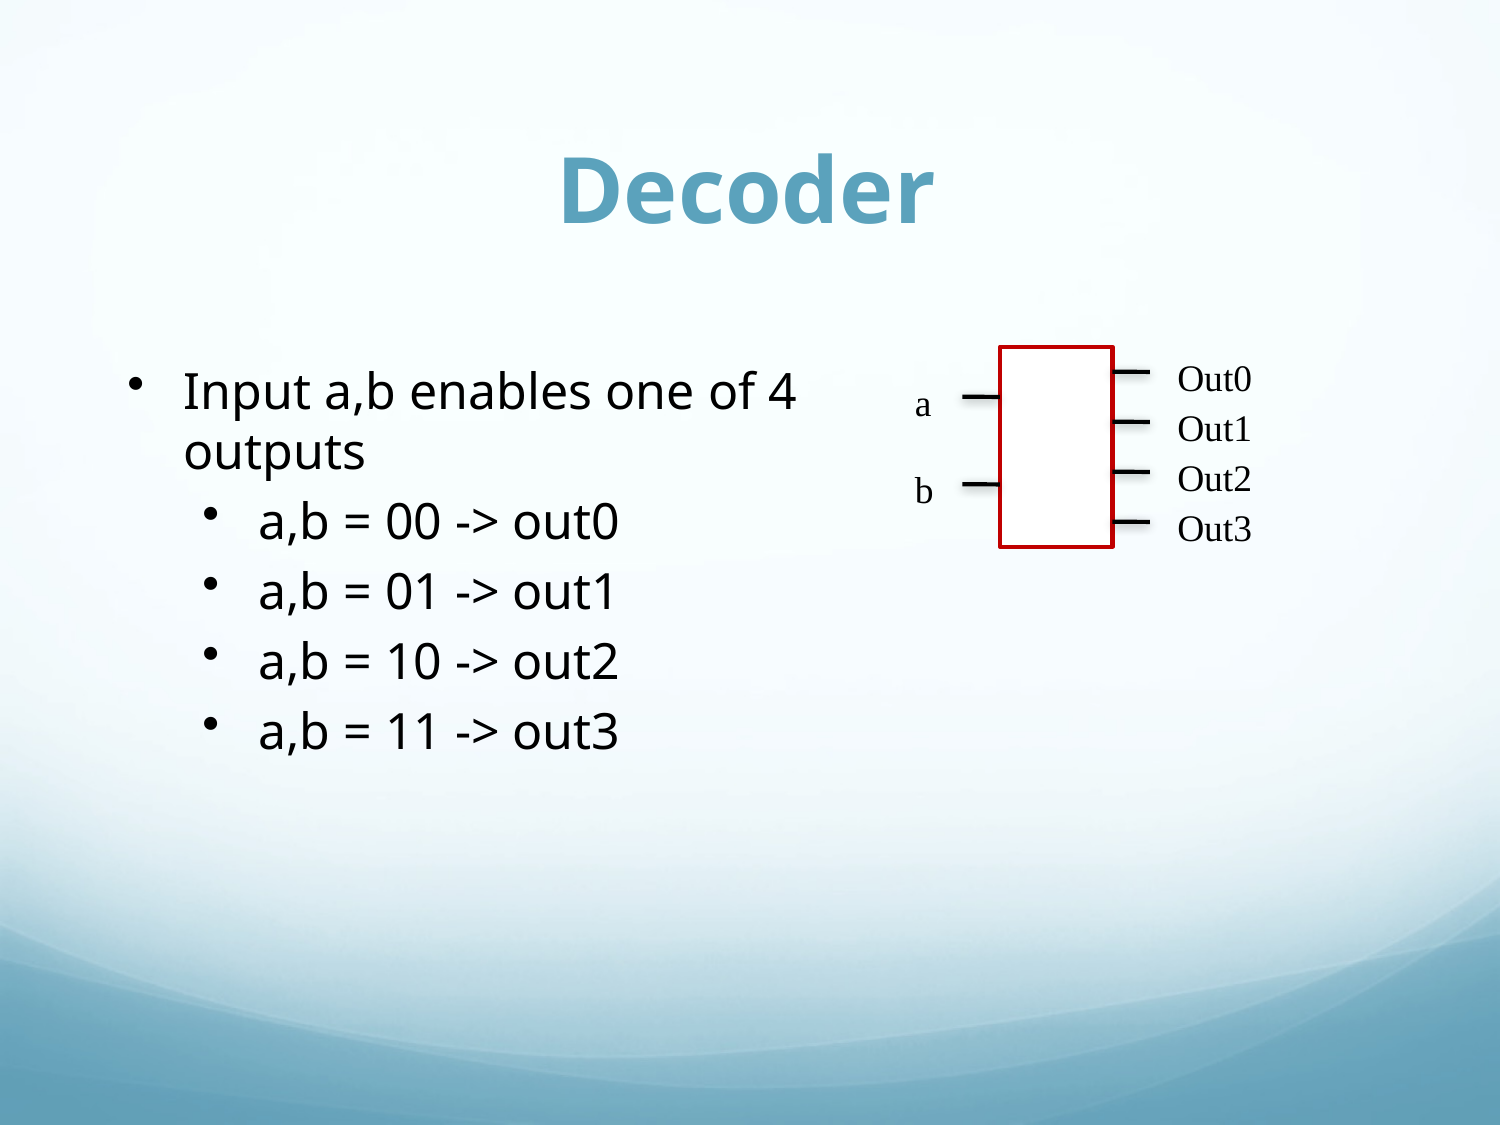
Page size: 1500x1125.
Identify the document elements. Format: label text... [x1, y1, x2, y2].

picture [0, 0, 1500, 1125]
text_box Out1 [1162, 396, 1325, 446]
text_box Out2 [1162, 446, 1338, 507]
text_box b [900, 459, 950, 519]
text_box a [900, 371, 950, 432]
text_box [998, 345, 1115, 549]
text_box Decoder [108, 125, 1384, 232]
text_box Input a,b enables one of 4 outputs a,b = 00 -> out0 a,b = 01 -> out1 a,b = 10 -> out2 a,b = 11 -> out3 [112, 232, 838, 1050]
text_box Out3 [1162, 496, 1288, 557]
text_box Out0 [1162, 346, 1300, 396]
